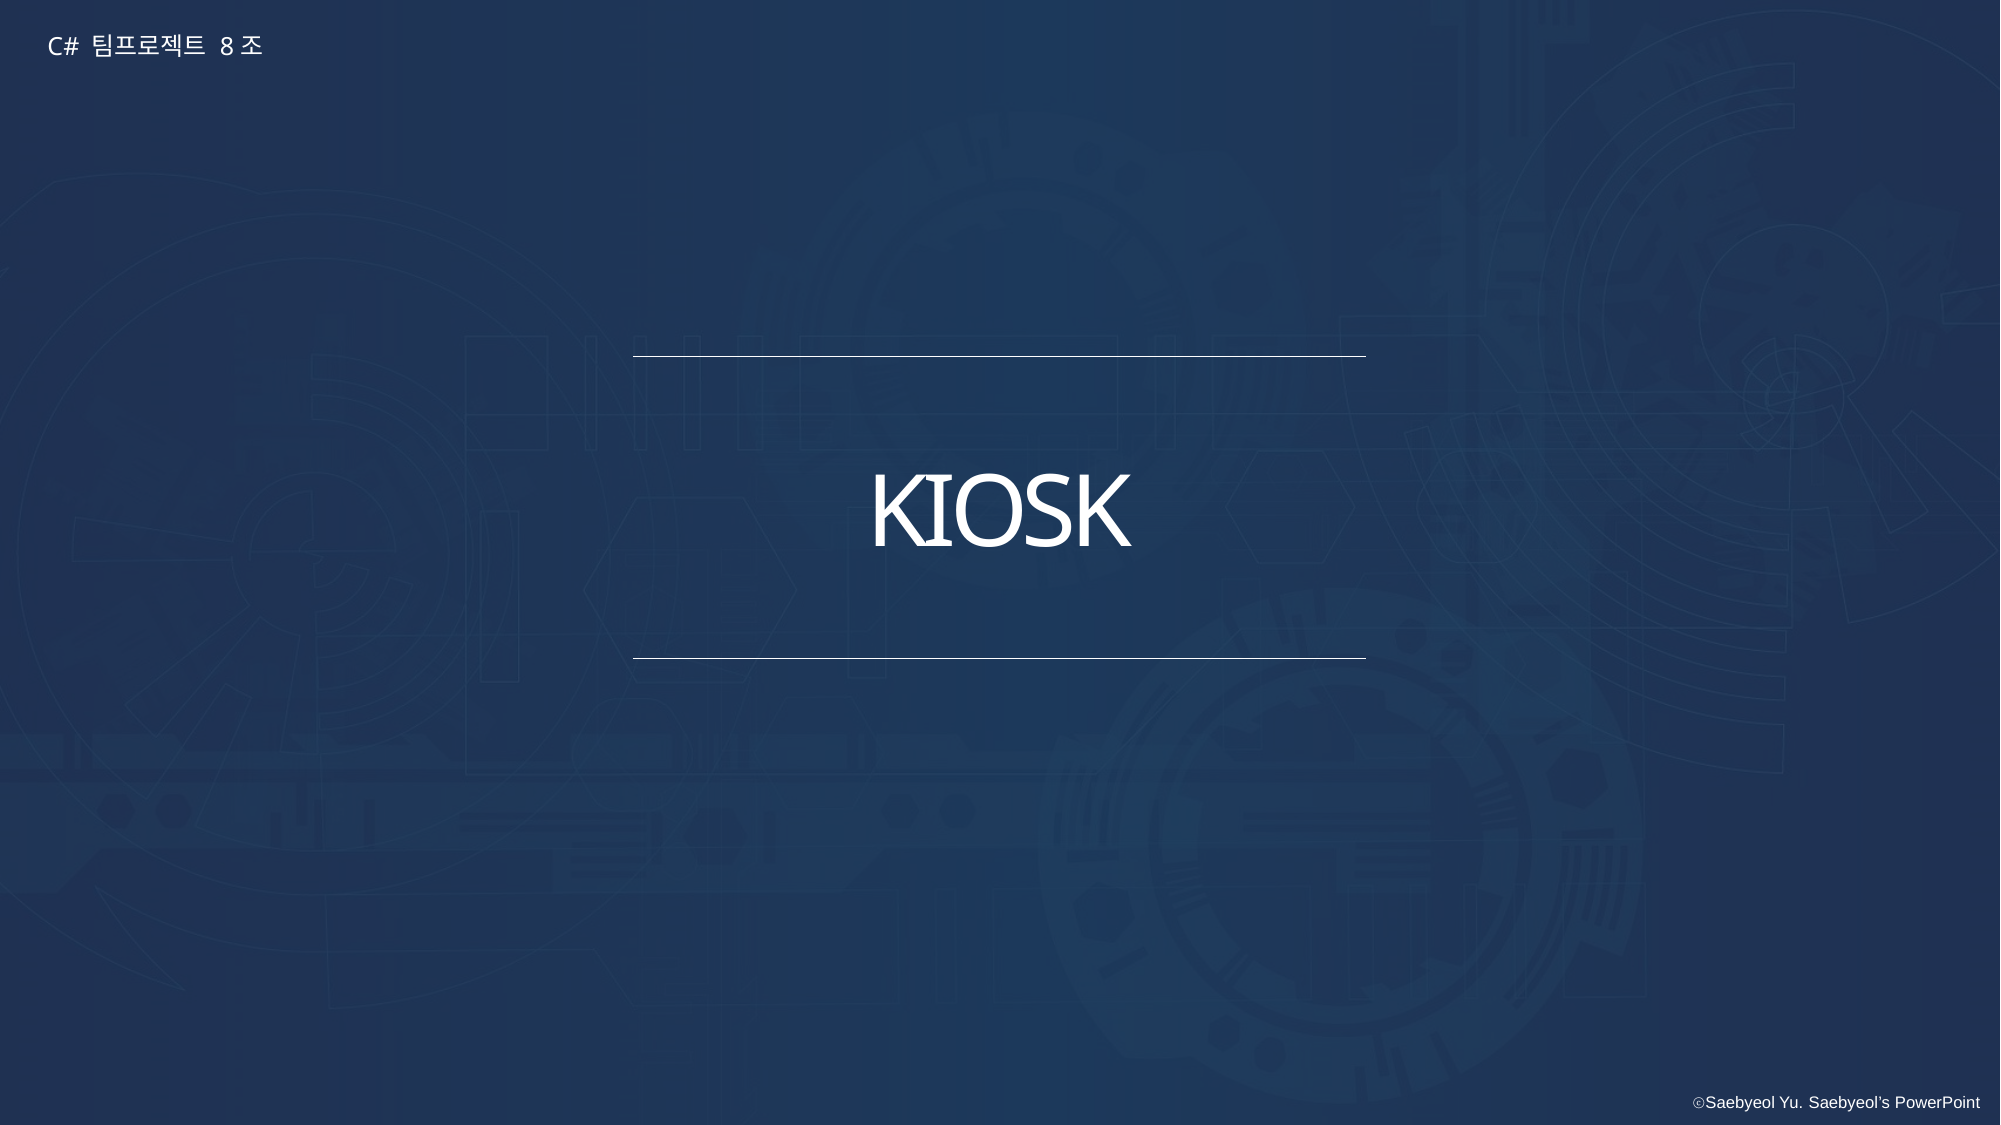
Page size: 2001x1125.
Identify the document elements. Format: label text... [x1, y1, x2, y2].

text_box C# 팀프로젝트 8조 [32, 23, 278, 68]
text_box KIOSK [852, 439, 1148, 574]
